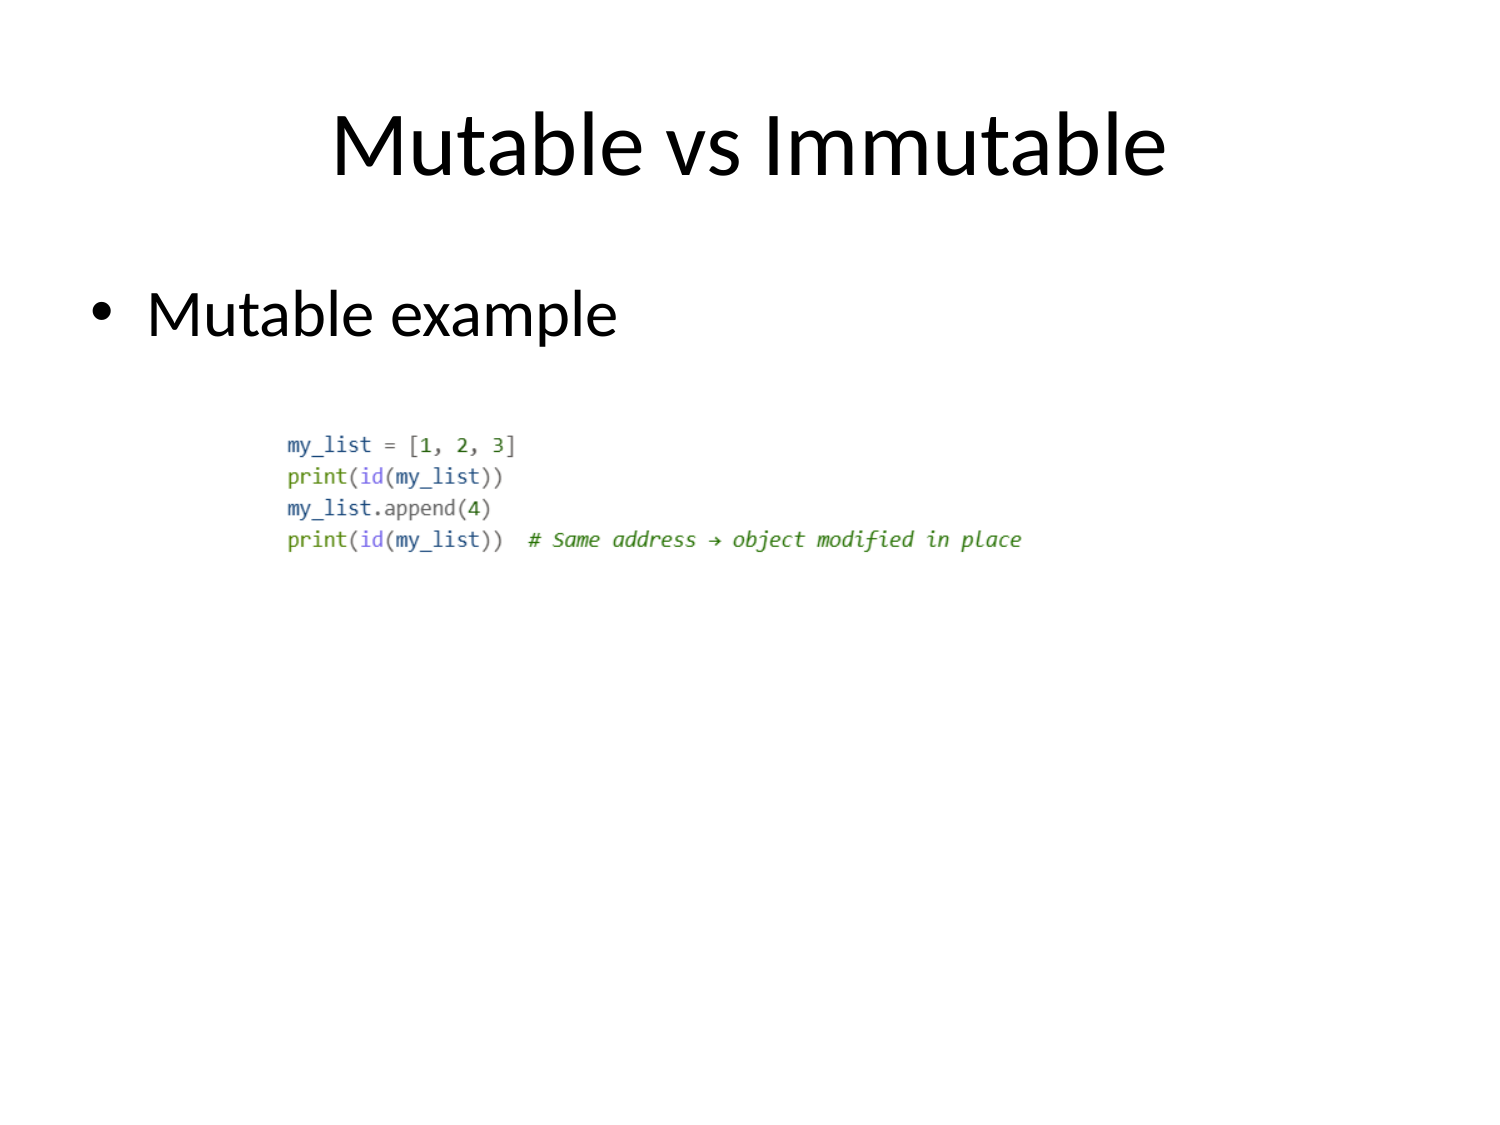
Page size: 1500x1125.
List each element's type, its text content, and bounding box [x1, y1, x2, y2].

list Mutable example [75, 262, 1425, 376]
title Mutable vs Immutable [75, 45, 1425, 233]
picture [275, 413, 1048, 566]
